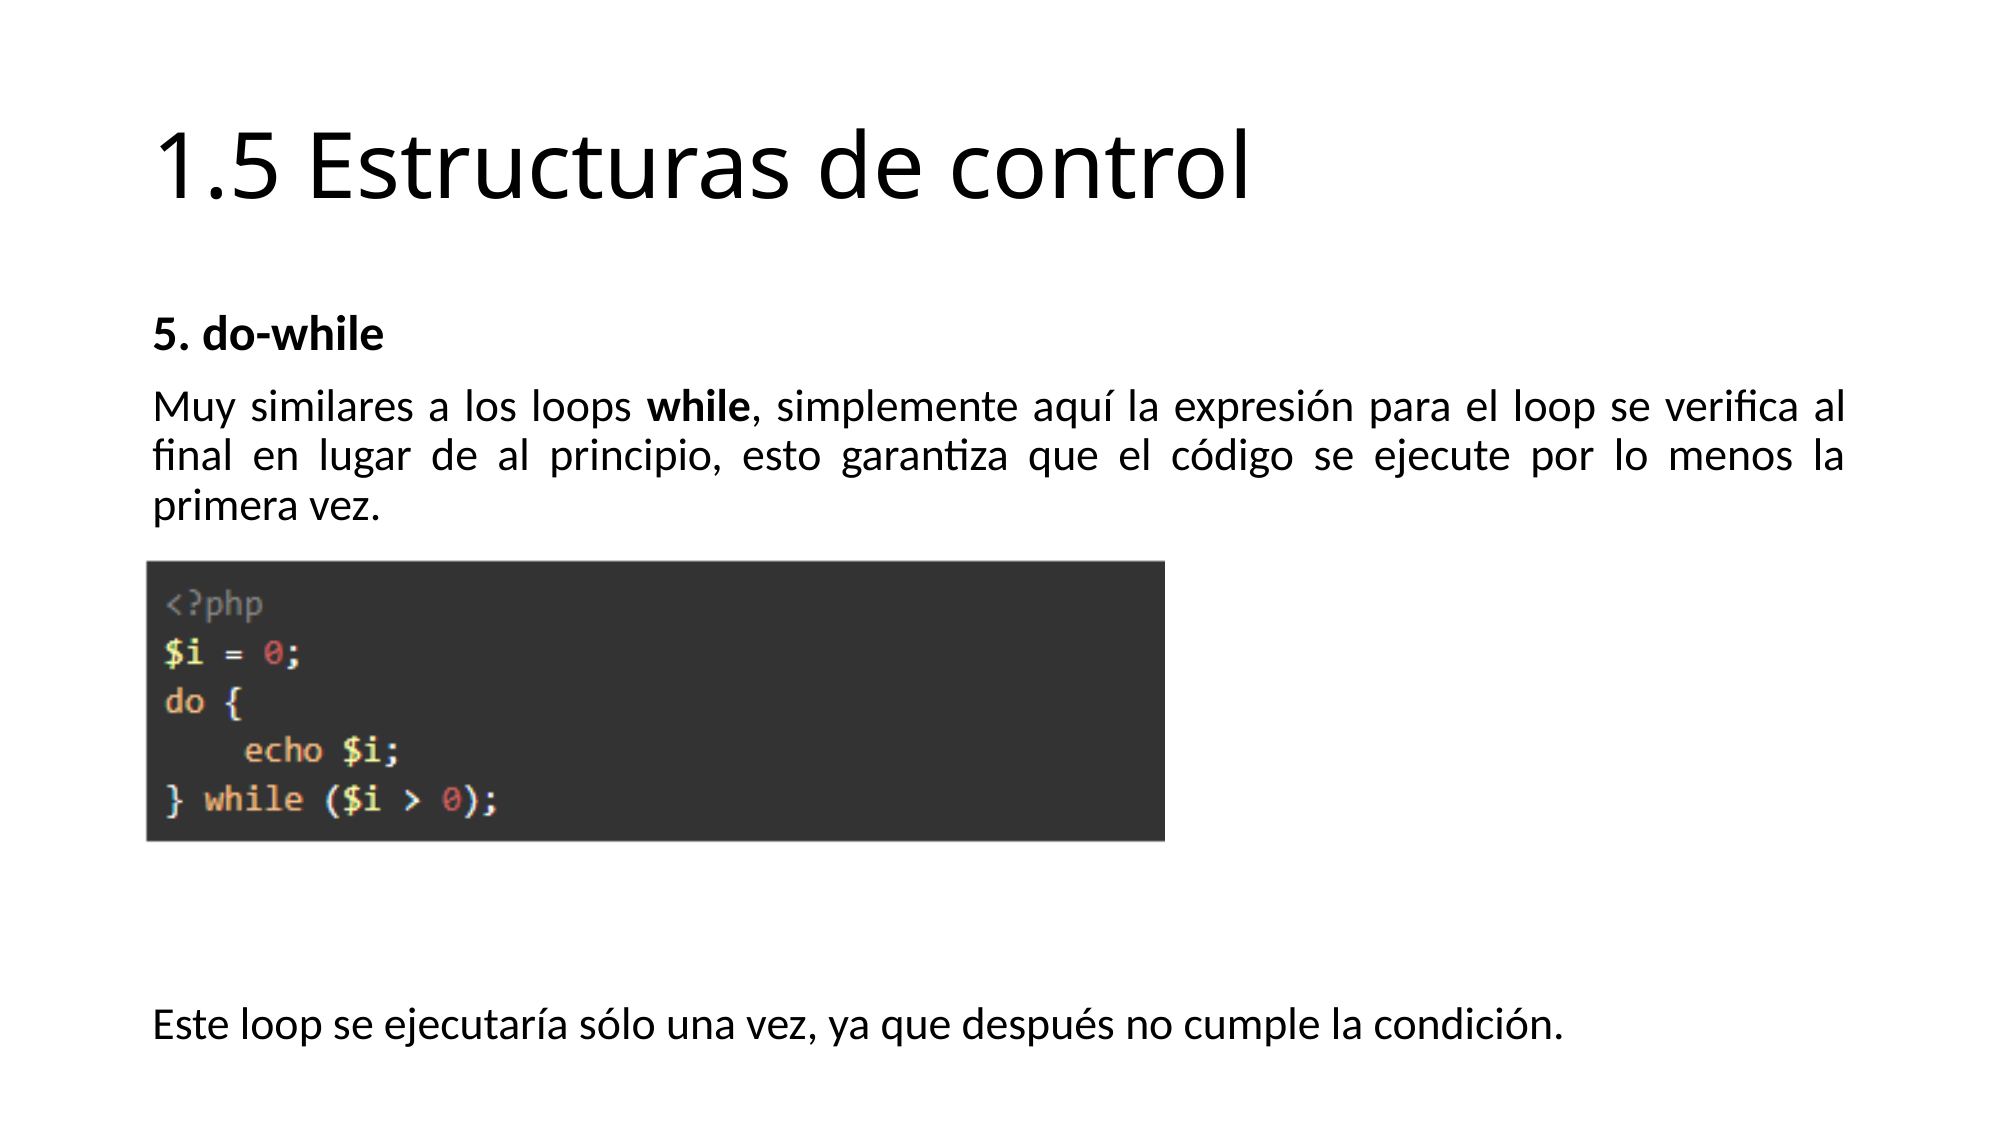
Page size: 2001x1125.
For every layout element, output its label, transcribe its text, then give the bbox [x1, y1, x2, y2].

title 1.5 Estructuras de control [137, 59, 1863, 278]
picture [137, 549, 1165, 855]
list 5. do-while Muy similares a los loops while, simplemente aquí la expresión para el loop se verifica al final en lugar de al principio, esto garantiza que el código se ejecute por lo menos la primera vez. Este loop se ejecutaría sólo una vez, ya que después no cumple la condición. [137, 299, 1863, 1100]
